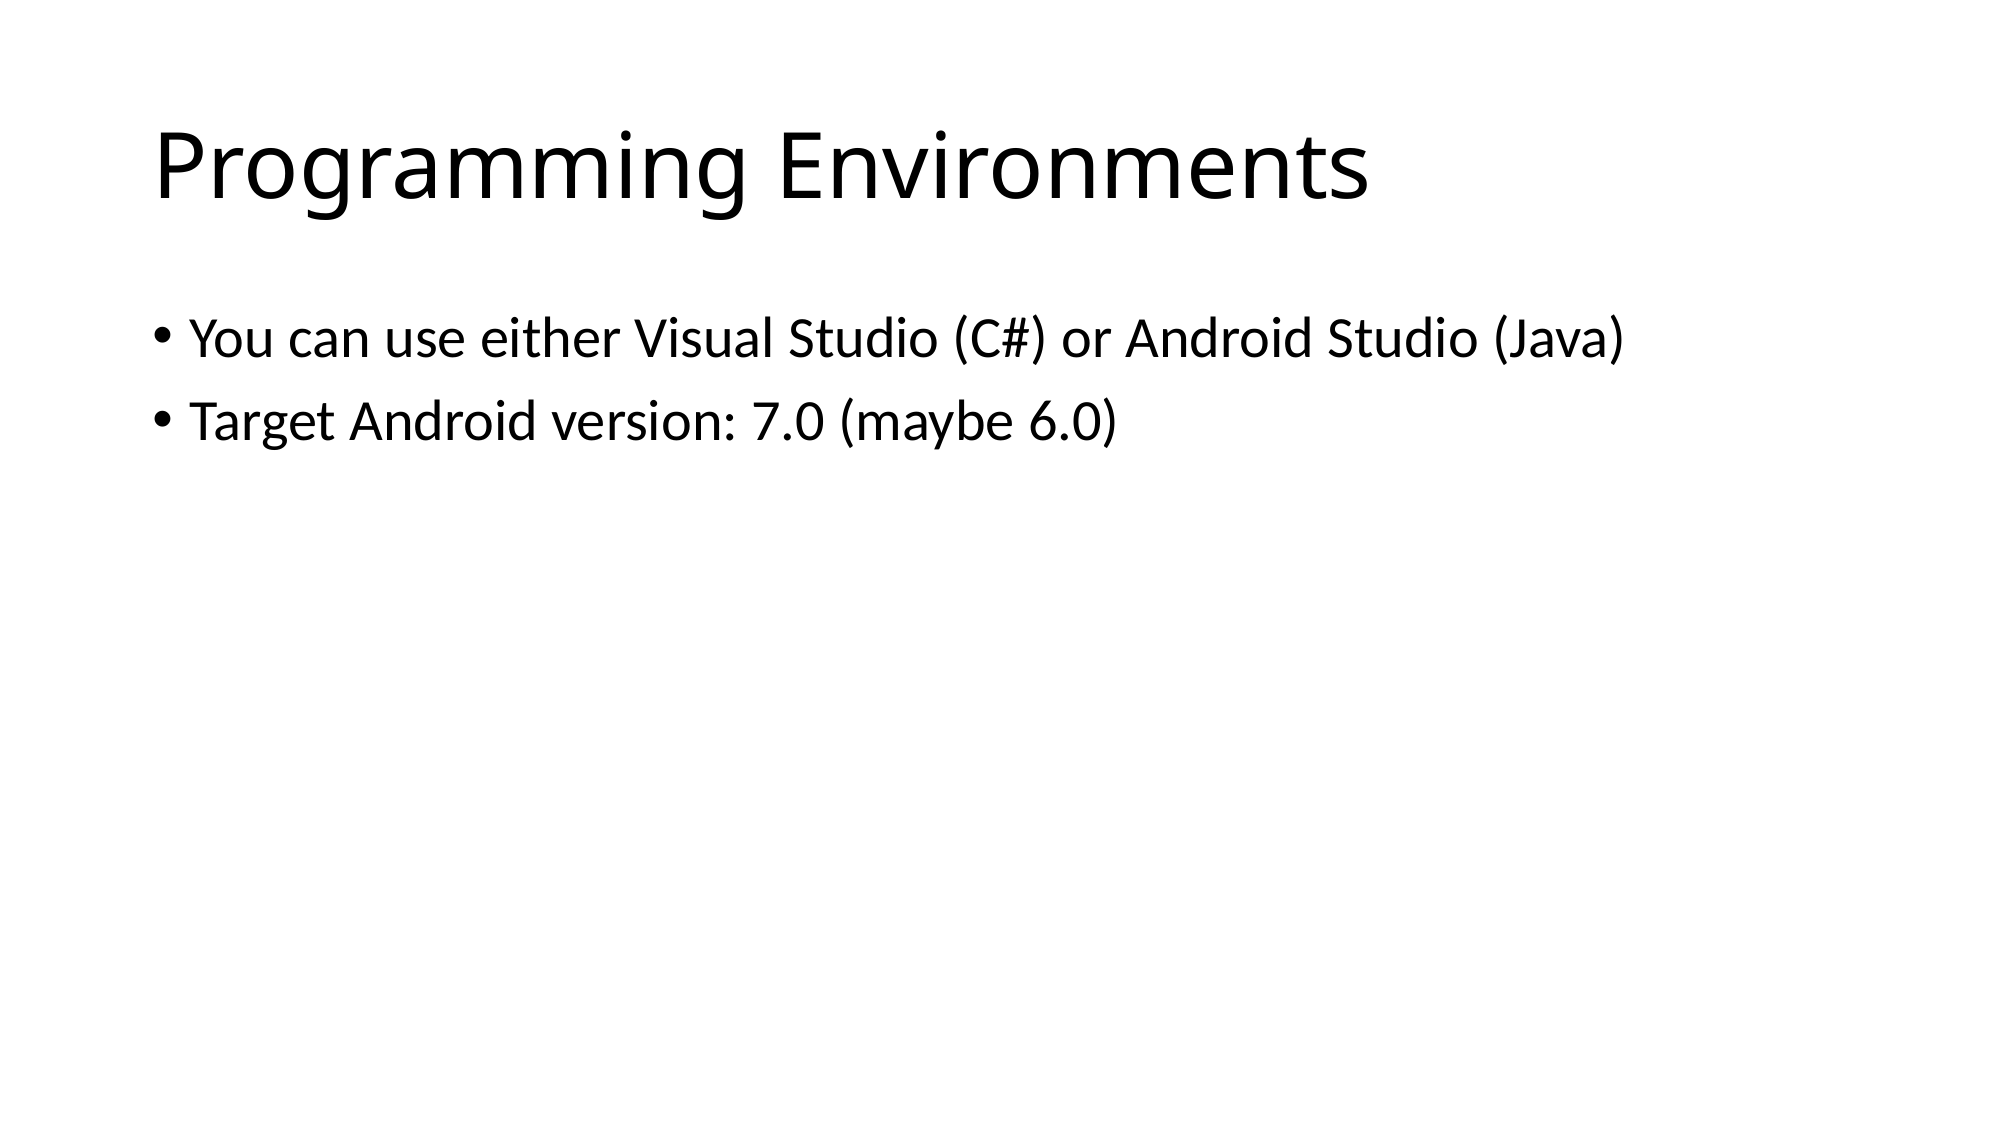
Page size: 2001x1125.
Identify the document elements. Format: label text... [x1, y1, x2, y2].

title Programming Environments [137, 59, 1863, 278]
list You can use either Visual Studio (C#) or Android Studio (Java) Target Android version: 7.0 (maybe 6.0) [137, 299, 1863, 1014]
